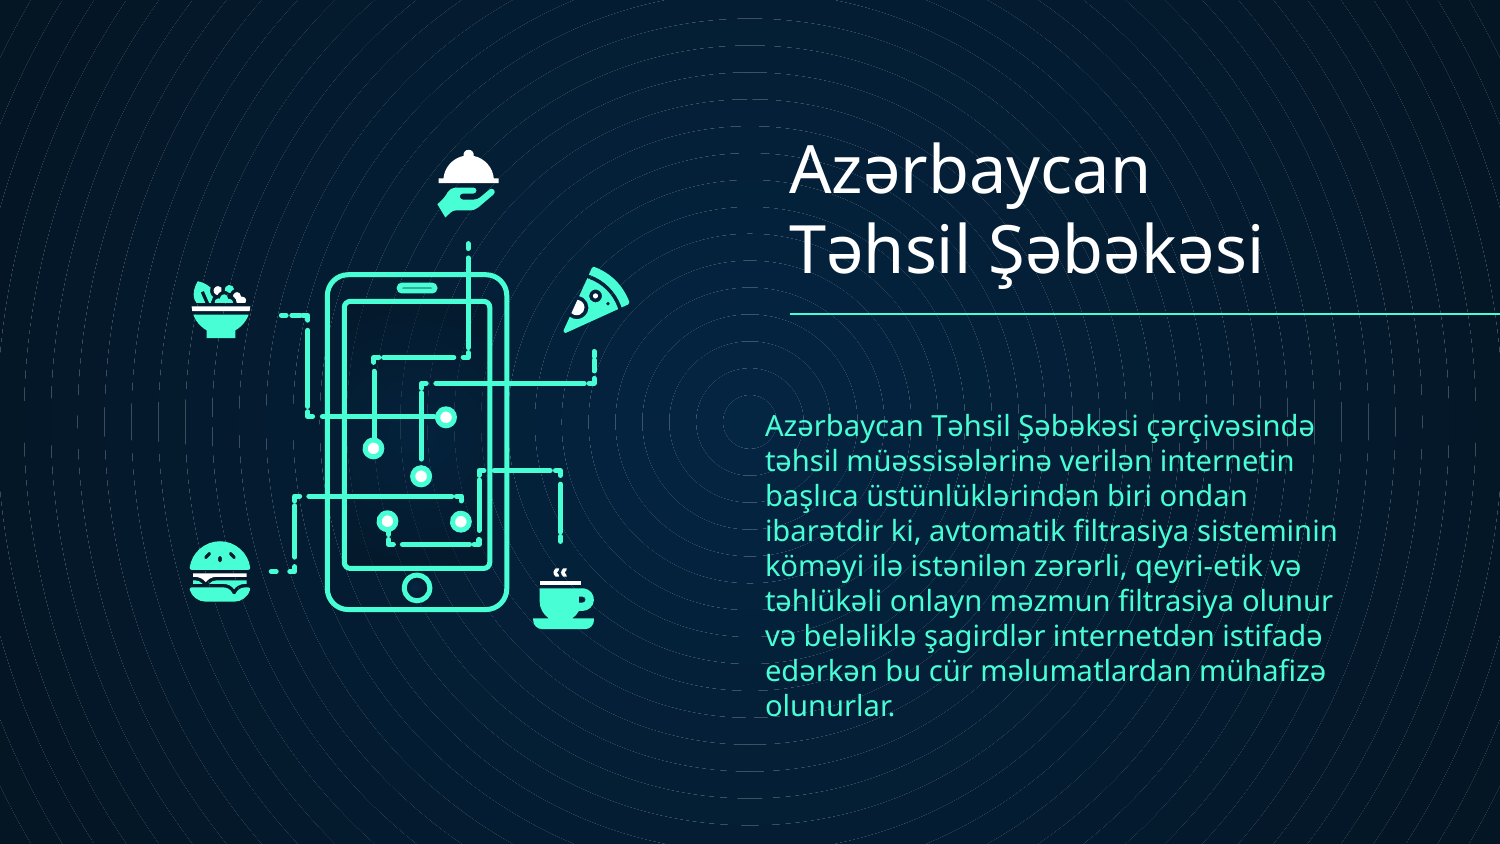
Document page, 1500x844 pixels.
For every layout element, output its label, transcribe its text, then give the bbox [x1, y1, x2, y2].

title Azərbaycan Təhsil Şəbəkəsi [774, 202, 1354, 302]
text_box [437, 149, 499, 218]
text_box [399, 285, 435, 291]
text_box [412, 467, 430, 485]
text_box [189, 540, 251, 602]
text_box [437, 408, 455, 426]
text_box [562, 266, 630, 334]
text_box [379, 512, 396, 530]
text_box [404, 575, 430, 601]
text_box [344, 301, 490, 569]
subtitle Azərbaycan Təhsil Şəbəkəsi çərçivəsində təhsil müəssisələrinə verilən internetin başlıca üstünlüklərindən biri ondan ibarətdir ki, avtomatik filtrasiya sisteminin köməyi ilə istənilən zərərli, qeyri-etik və təhlükəli onlayn məzmun filtrasiya olunur və beləliklə şagirdlər internetdən istifadə edərkən bu cür məlumatlardan mühafizə olunurlar. [750, 392, 1364, 844]
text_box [191, 280, 251, 339]
text_box [452, 513, 470, 531]
text_box [365, 440, 382, 457]
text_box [532, 568, 595, 630]
